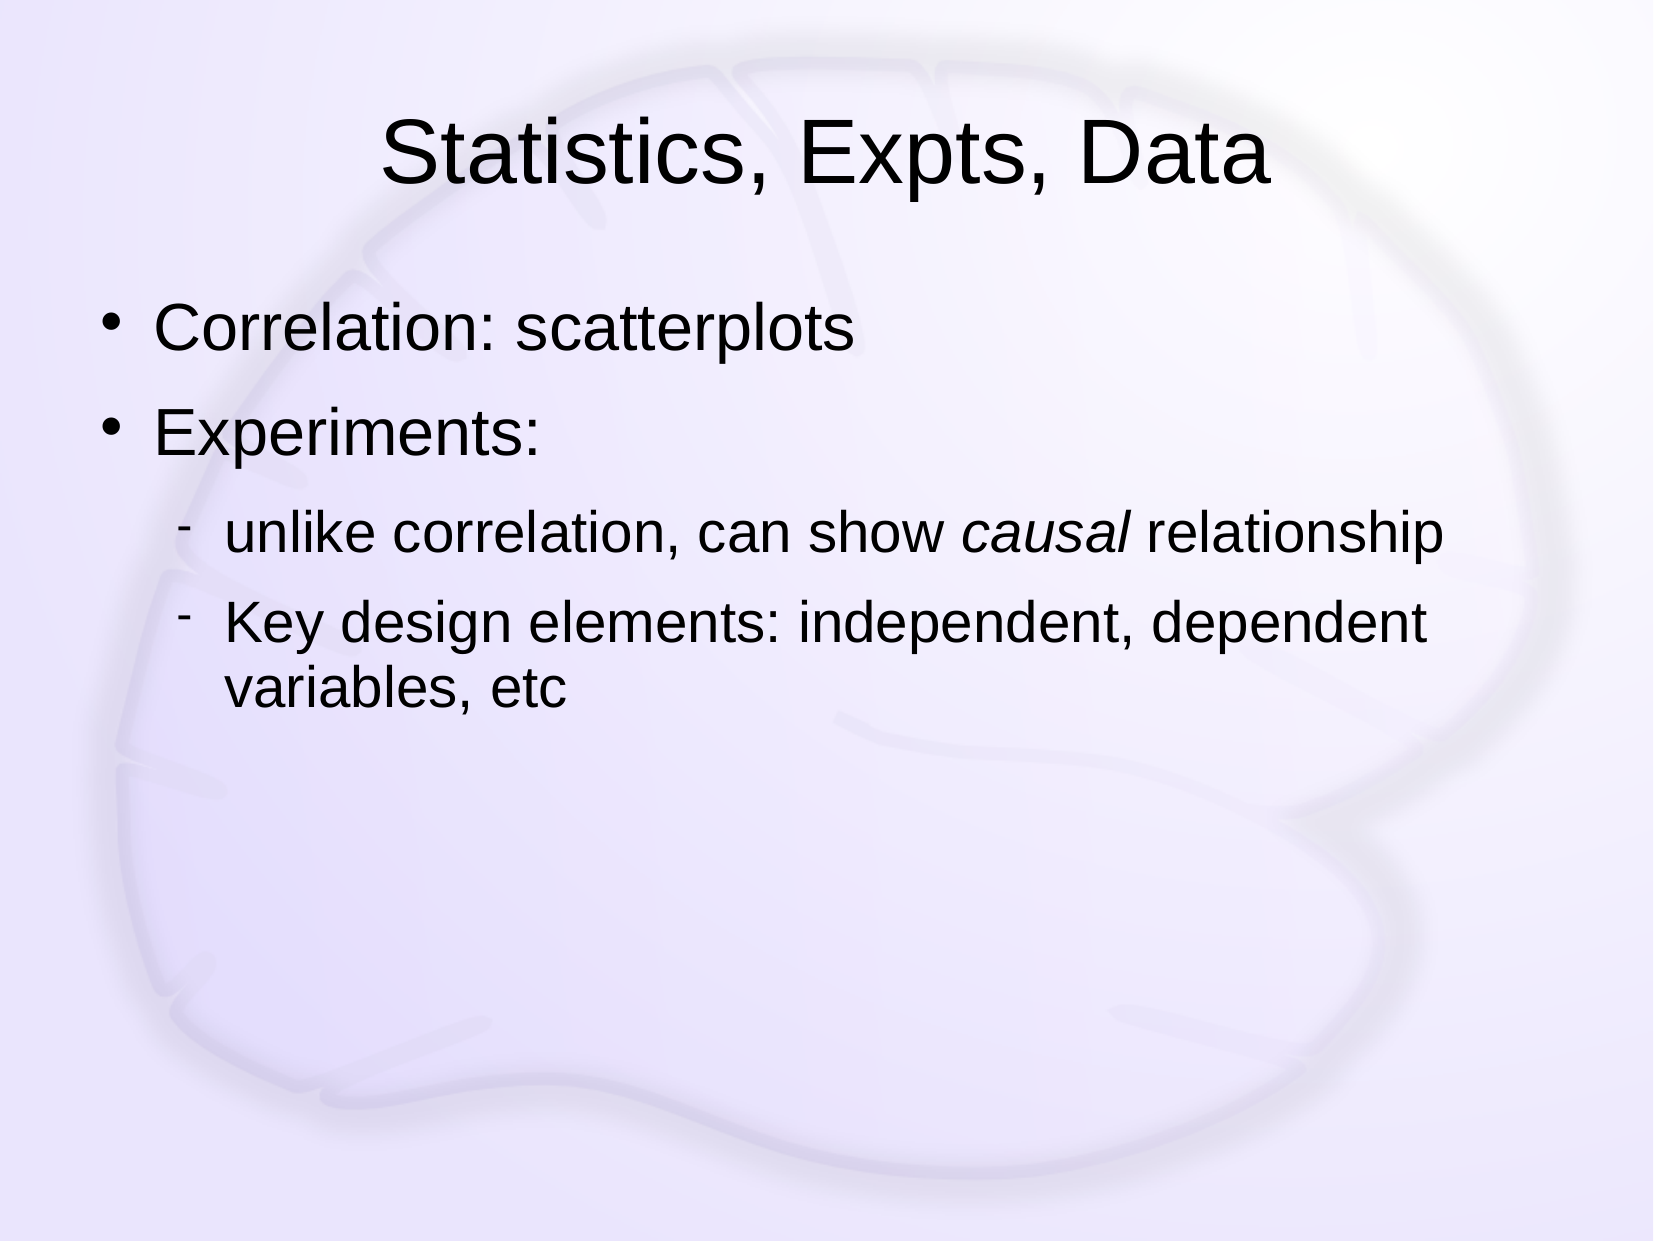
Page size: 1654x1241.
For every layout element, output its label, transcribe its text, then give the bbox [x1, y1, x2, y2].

list Correlation: scatterplots Experiments: unlike correlation, can show causal relationship Key design elements: independent, dependent variables, etc [82, 290, 1571, 1110]
picture [0, 0, 1654, 1241]
title Statistics, Expts, Data [82, 49, 1571, 257]
